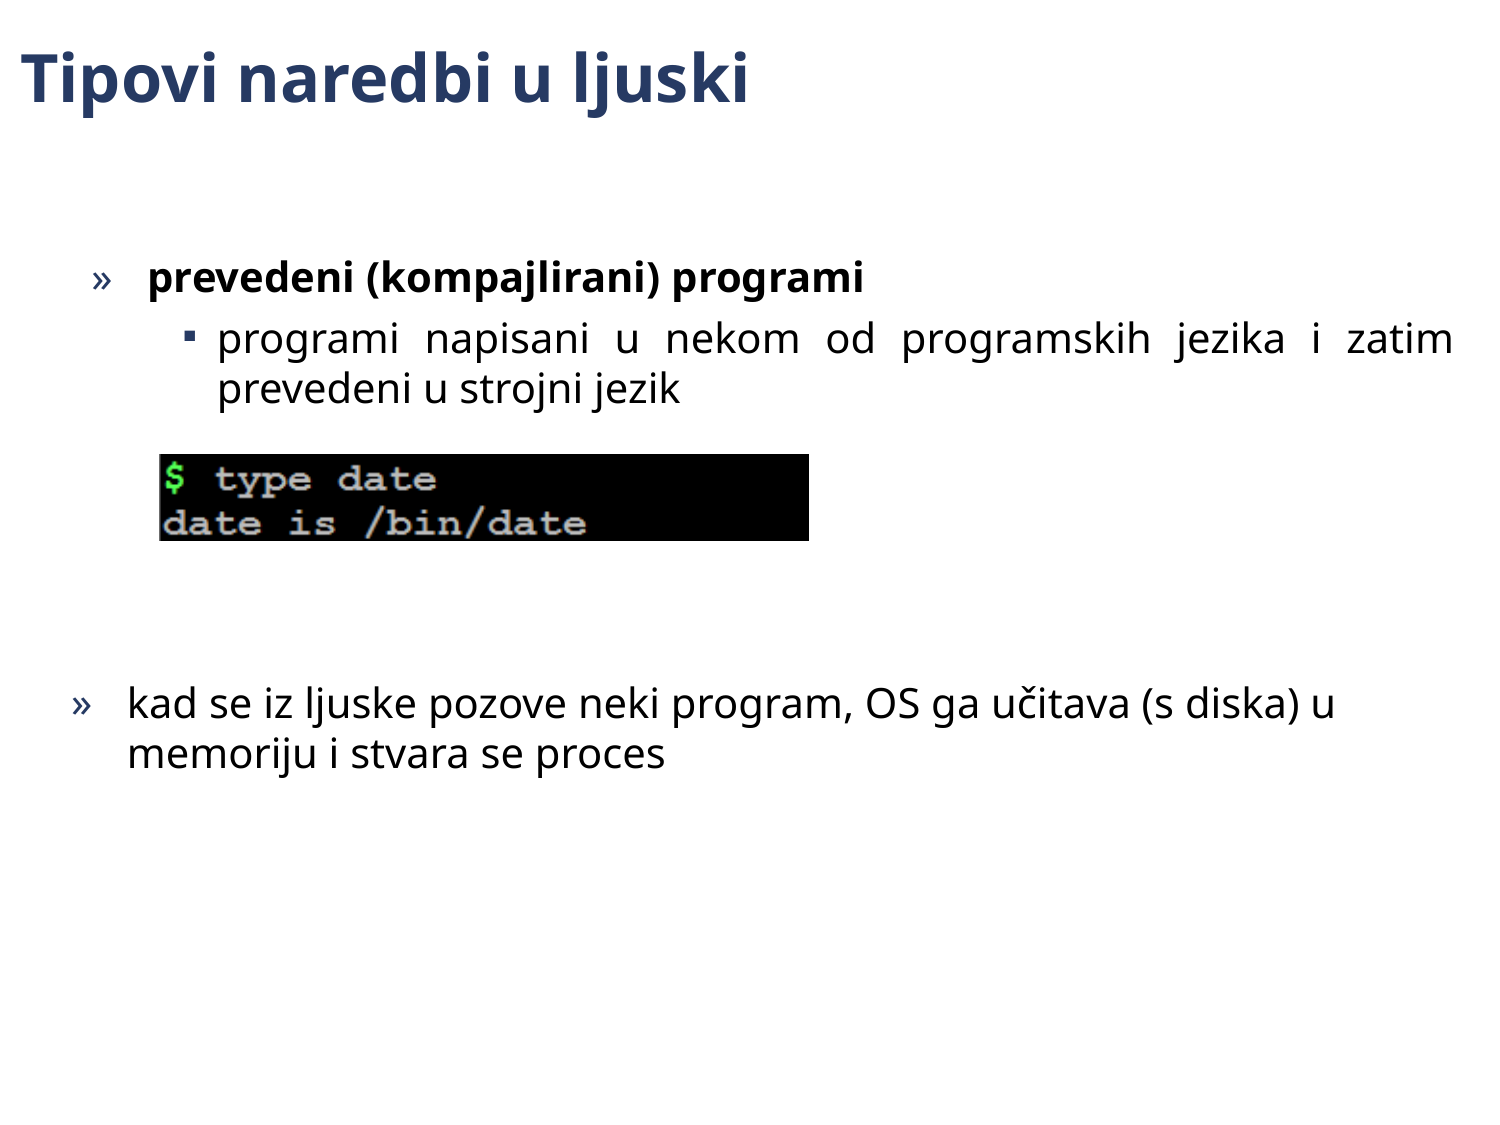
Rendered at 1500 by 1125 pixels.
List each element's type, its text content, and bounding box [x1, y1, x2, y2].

title Tipovi naredbi u ljuski [5, 0, 1500, 177]
text_box kad se iz ljuske pozove neki program, OS ga učitava (s diska) u memoriju i stvara se proces [56, 668, 1400, 785]
picture [159, 454, 810, 542]
text_box prevedeni (kompajlirani) programi programi napisani u nekom od programskih jezika i zatim prevedeni u strojni jezik [76, 243, 1470, 420]
